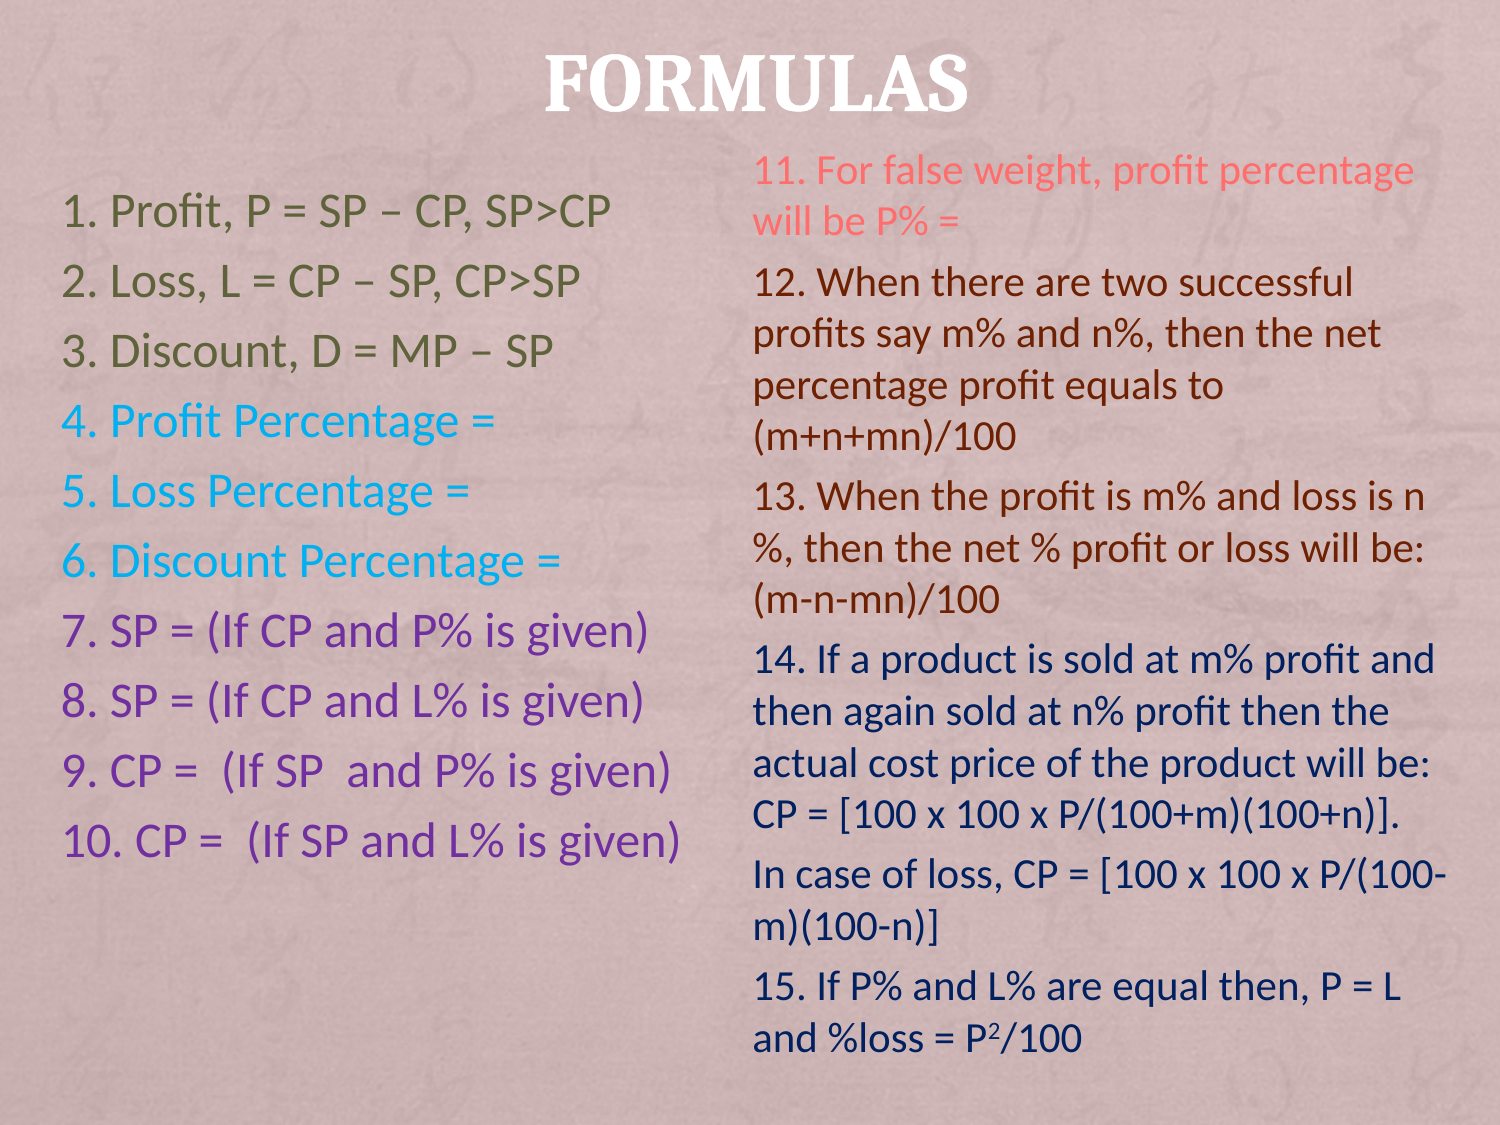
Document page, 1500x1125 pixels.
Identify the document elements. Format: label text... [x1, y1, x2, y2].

title FORMULAS [46, 21, 1466, 134]
